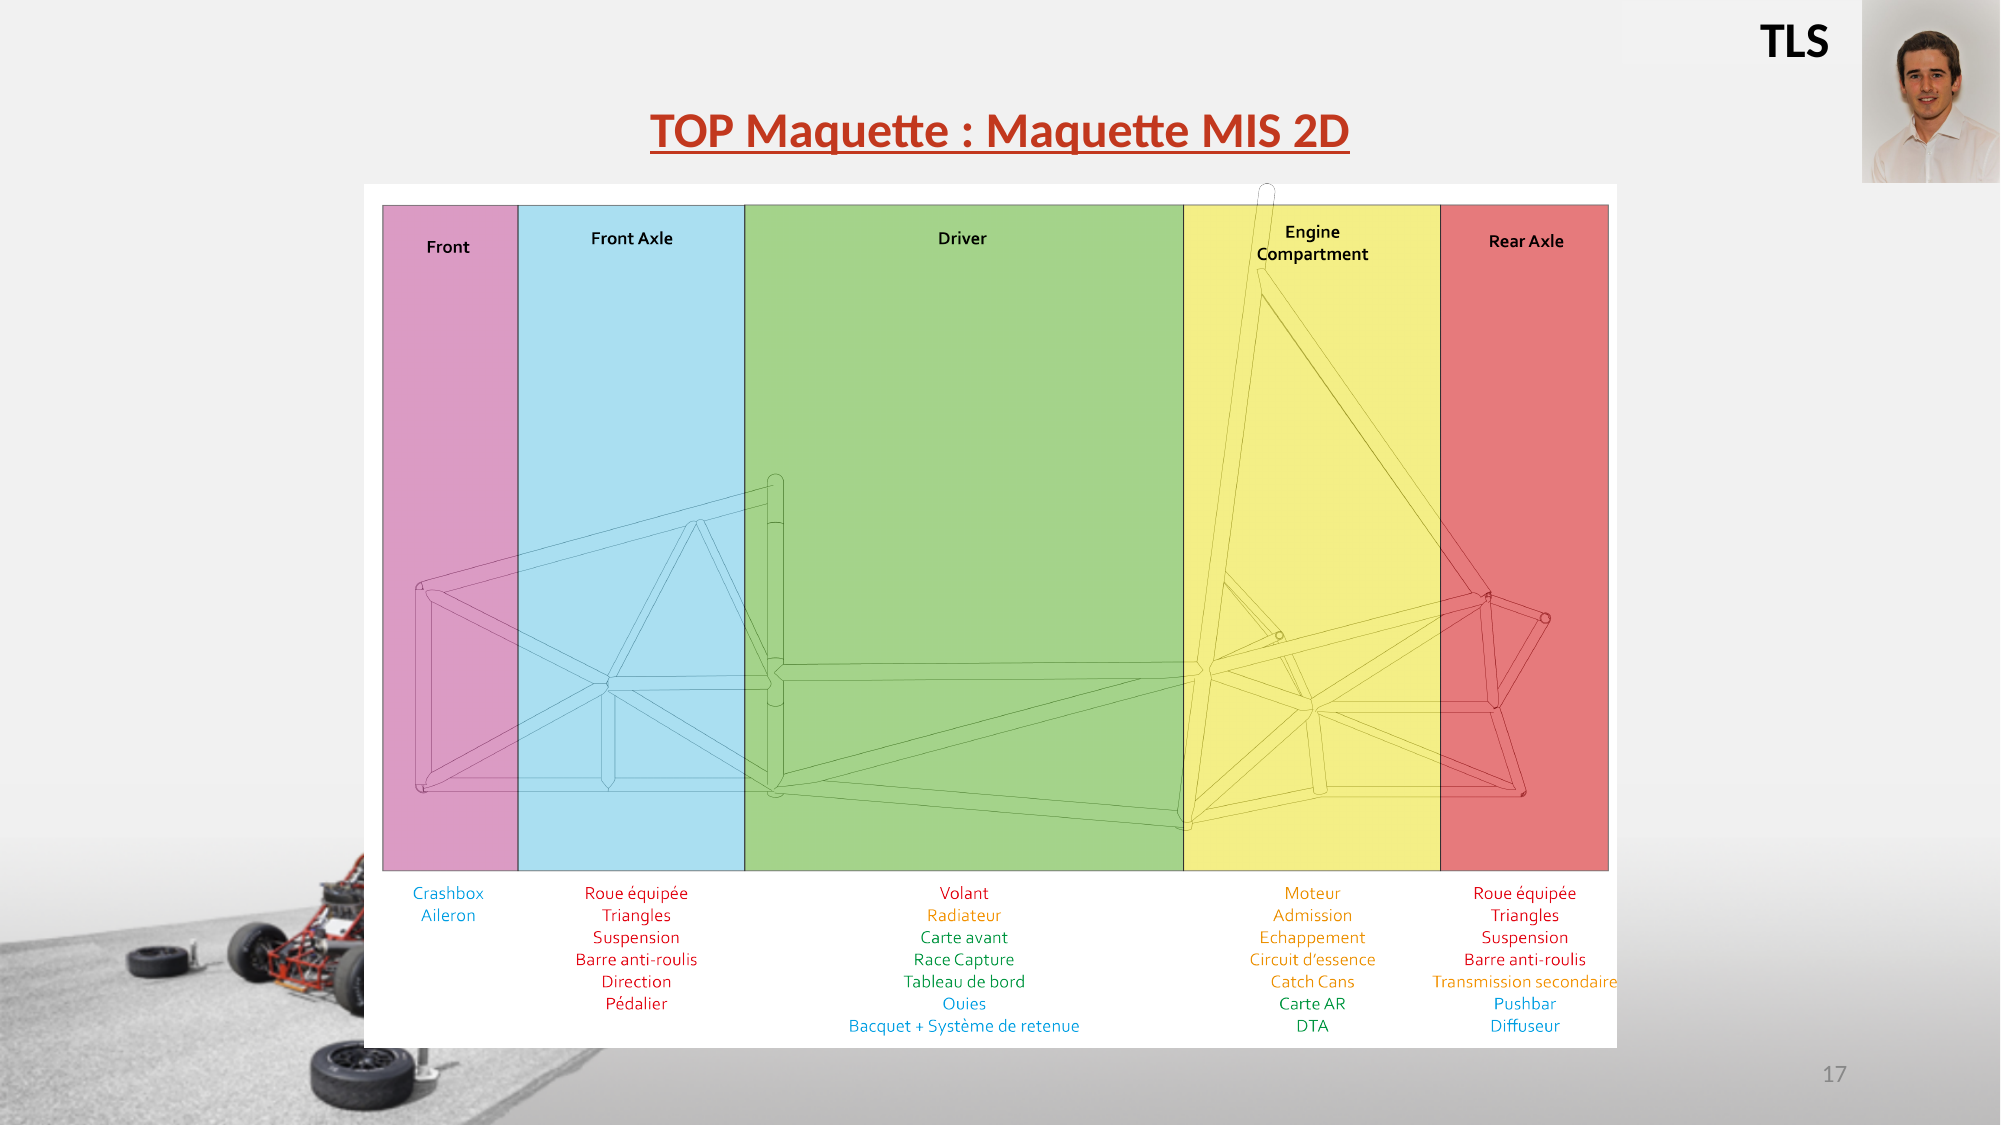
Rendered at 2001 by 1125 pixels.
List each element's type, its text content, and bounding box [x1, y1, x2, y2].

picture [0, 0, 2001, 1125]
slide_number 17 [1412, 1042, 1863, 1103]
text_box TLS [1726, 0, 1860, 76]
text_box TOP Maquette : Maquette MIS 2D [0, 89, 2000, 226]
